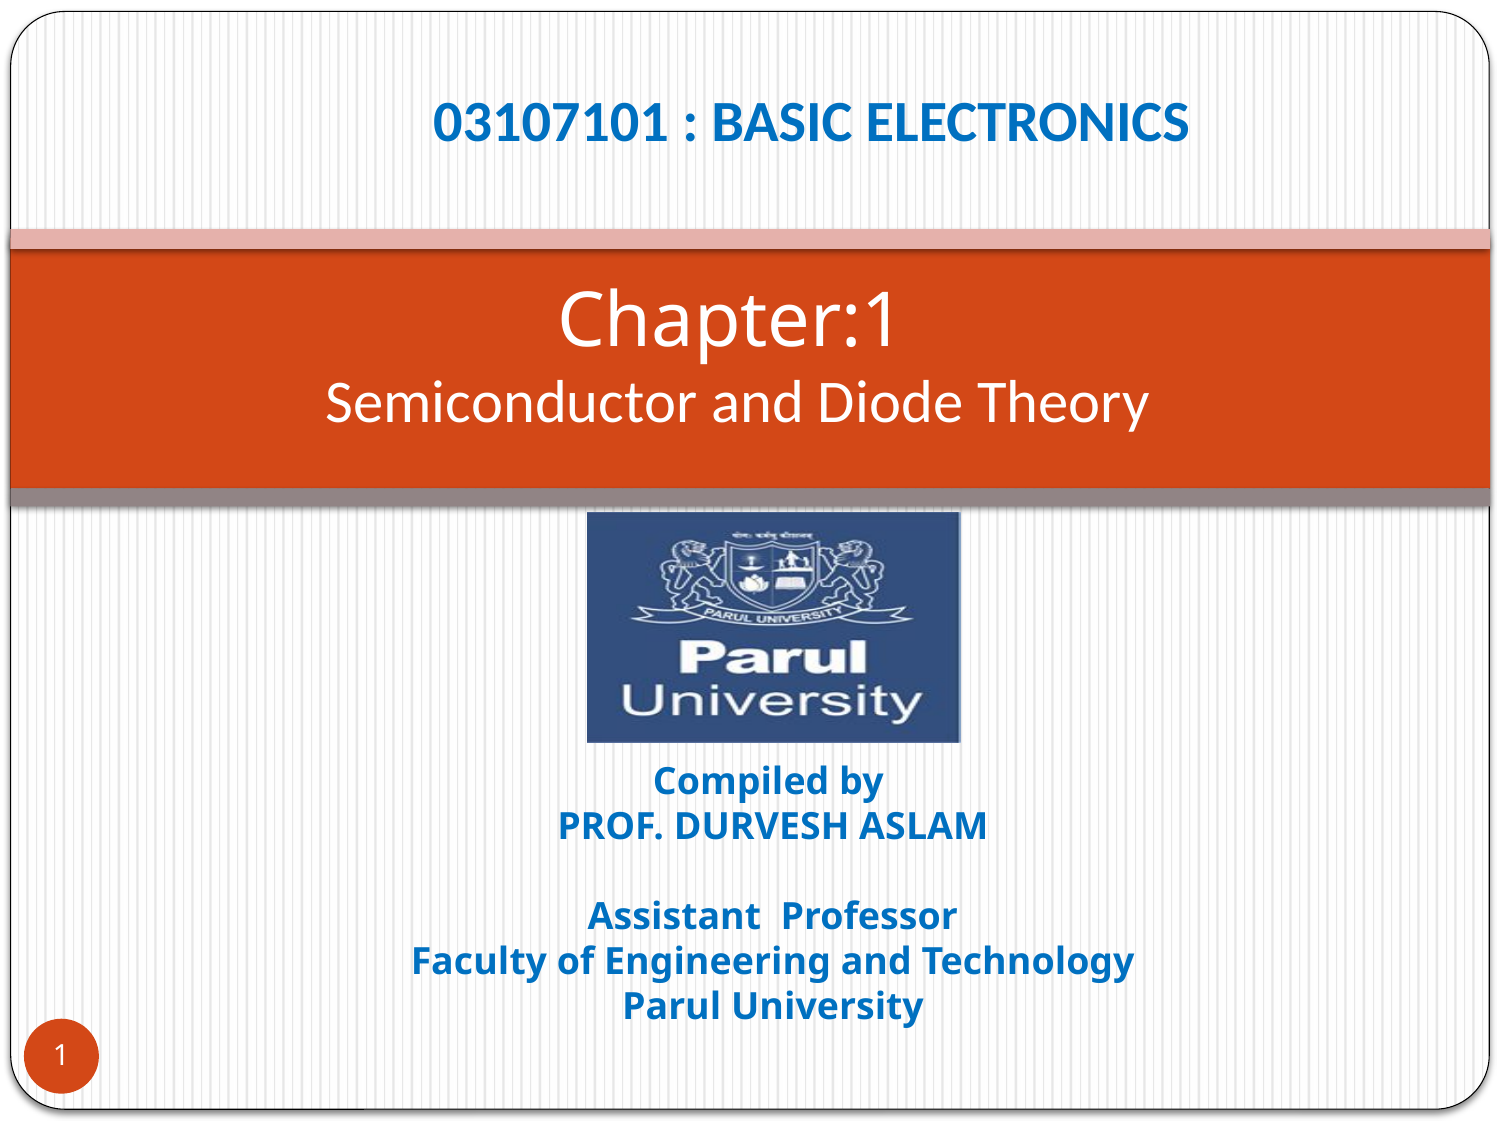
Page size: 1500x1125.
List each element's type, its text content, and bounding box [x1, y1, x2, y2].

slide_number 1 [23, 1018, 99, 1094]
text_box 03107101 : BASIC ELECTRONICS [417, 75, 1206, 161]
picture [587, 512, 961, 744]
title Chapter:1 Semiconductor and Diode Theory [87, 262, 1375, 450]
text_box Compiled by PROF. DURVESH ASLAM Assistant Professor Faculty of Engineering and Technology Parul University [224, 749, 1322, 1035]
